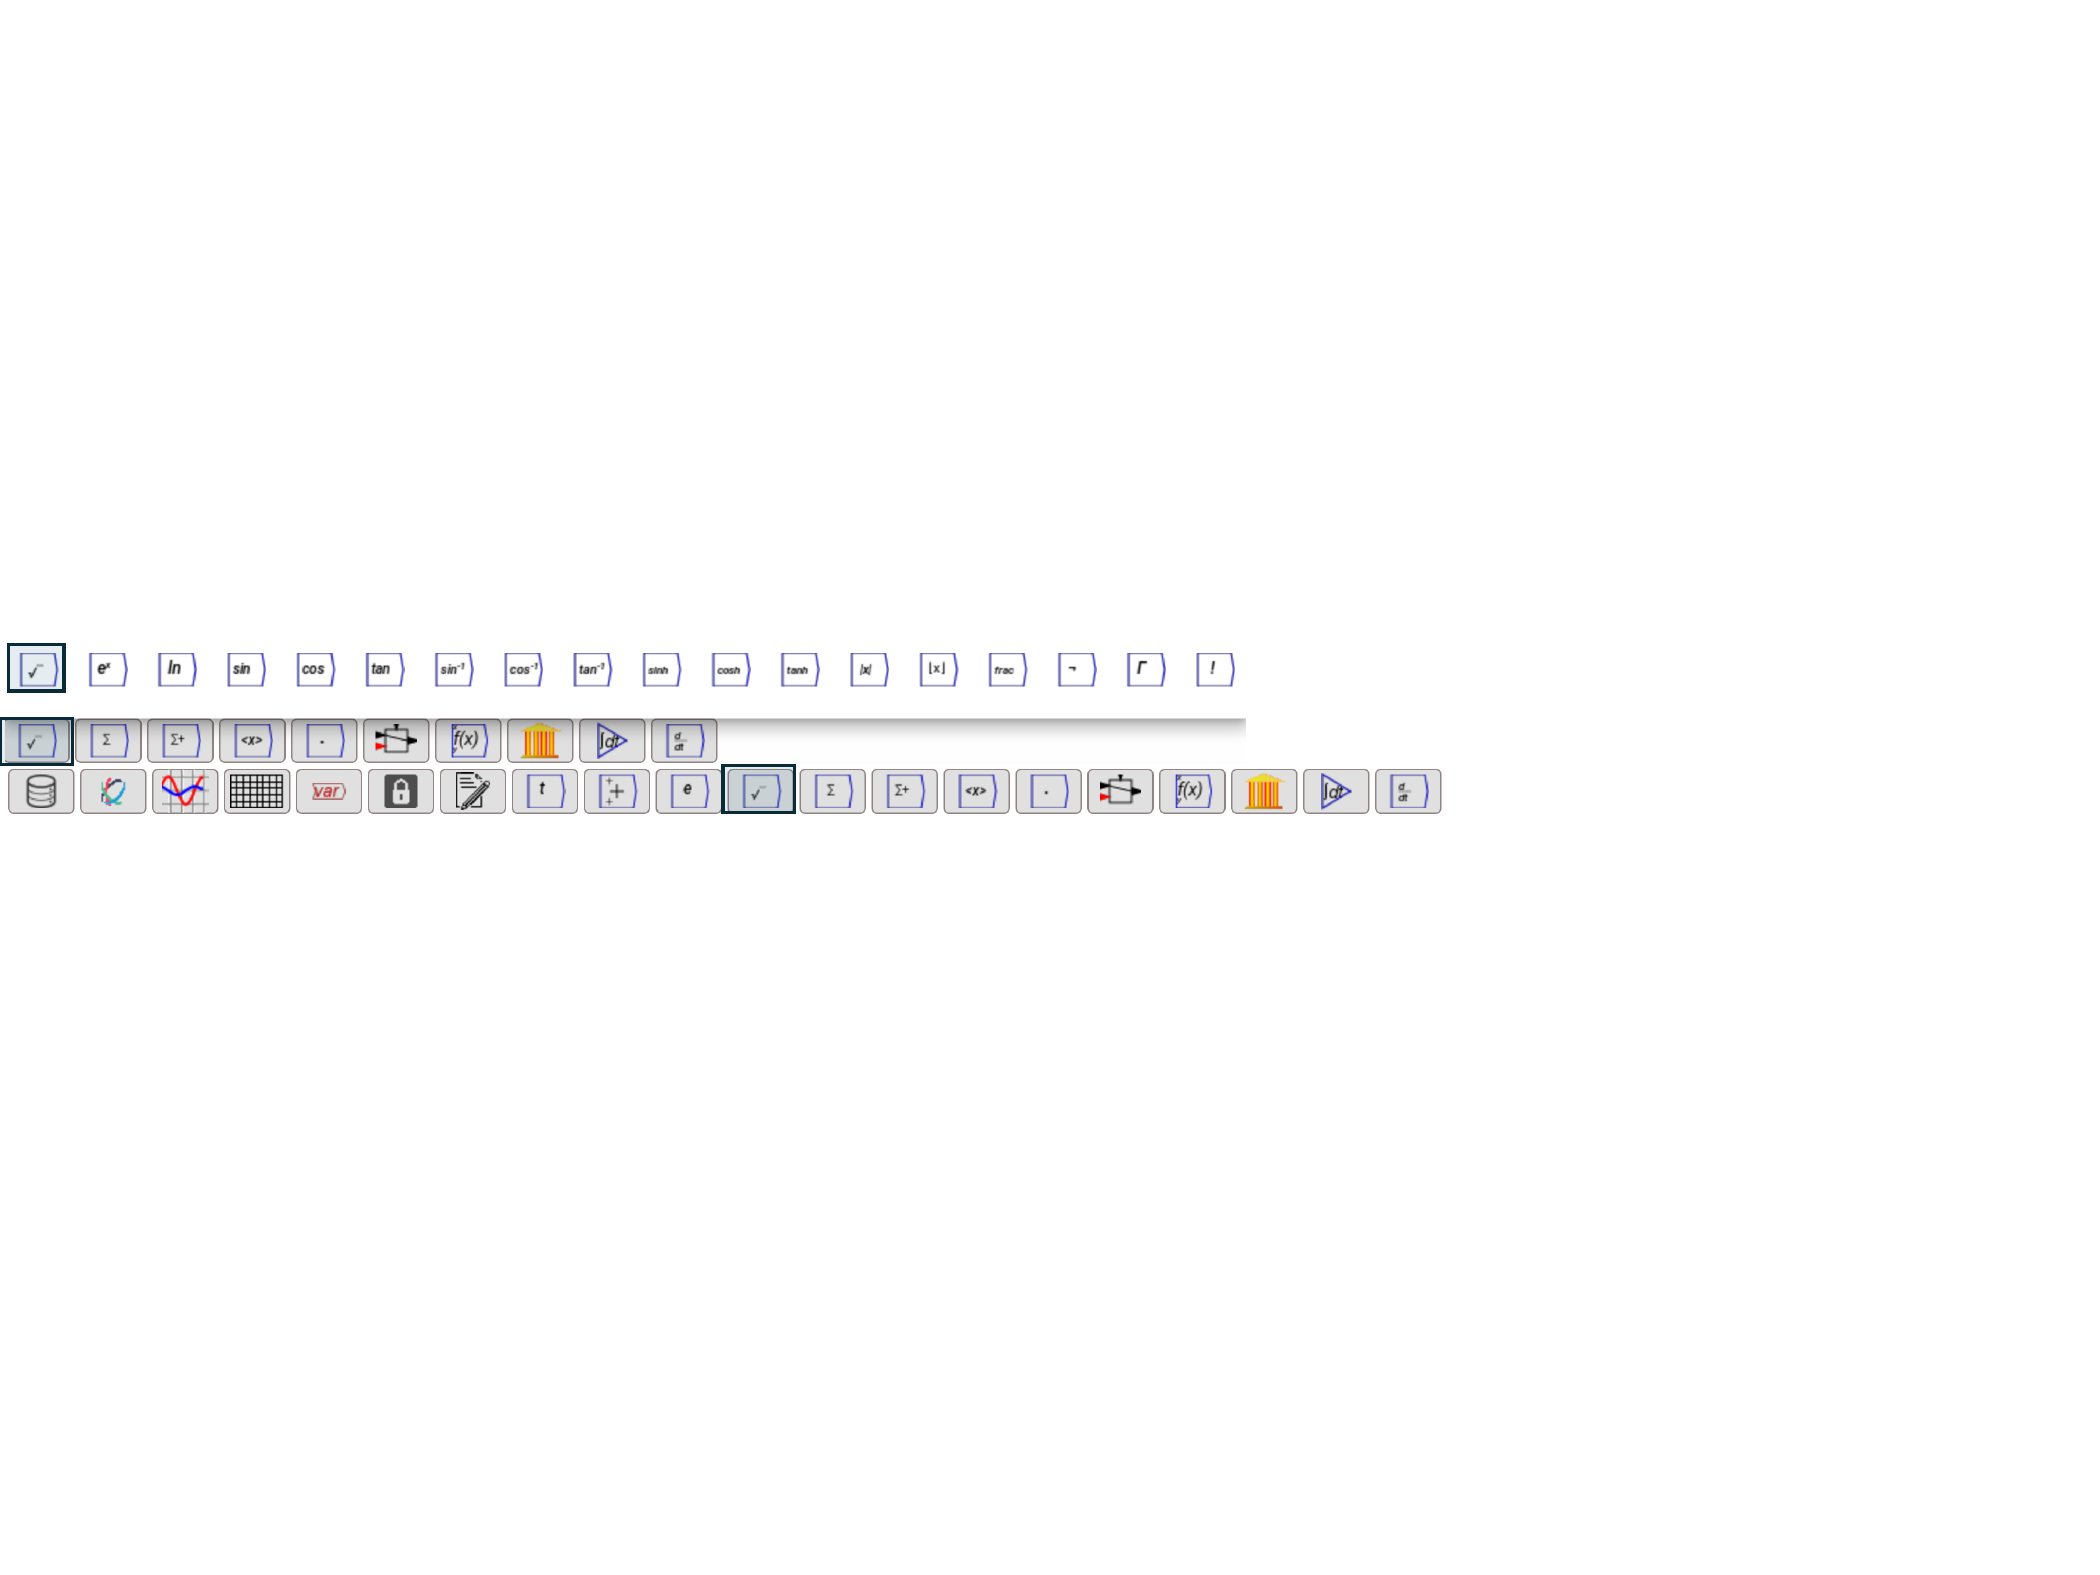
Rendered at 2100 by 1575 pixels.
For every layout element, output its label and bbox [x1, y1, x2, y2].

picture [5, 767, 1447, 818]
text_box [0, 717, 74, 766]
picture [5, 631, 1246, 765]
